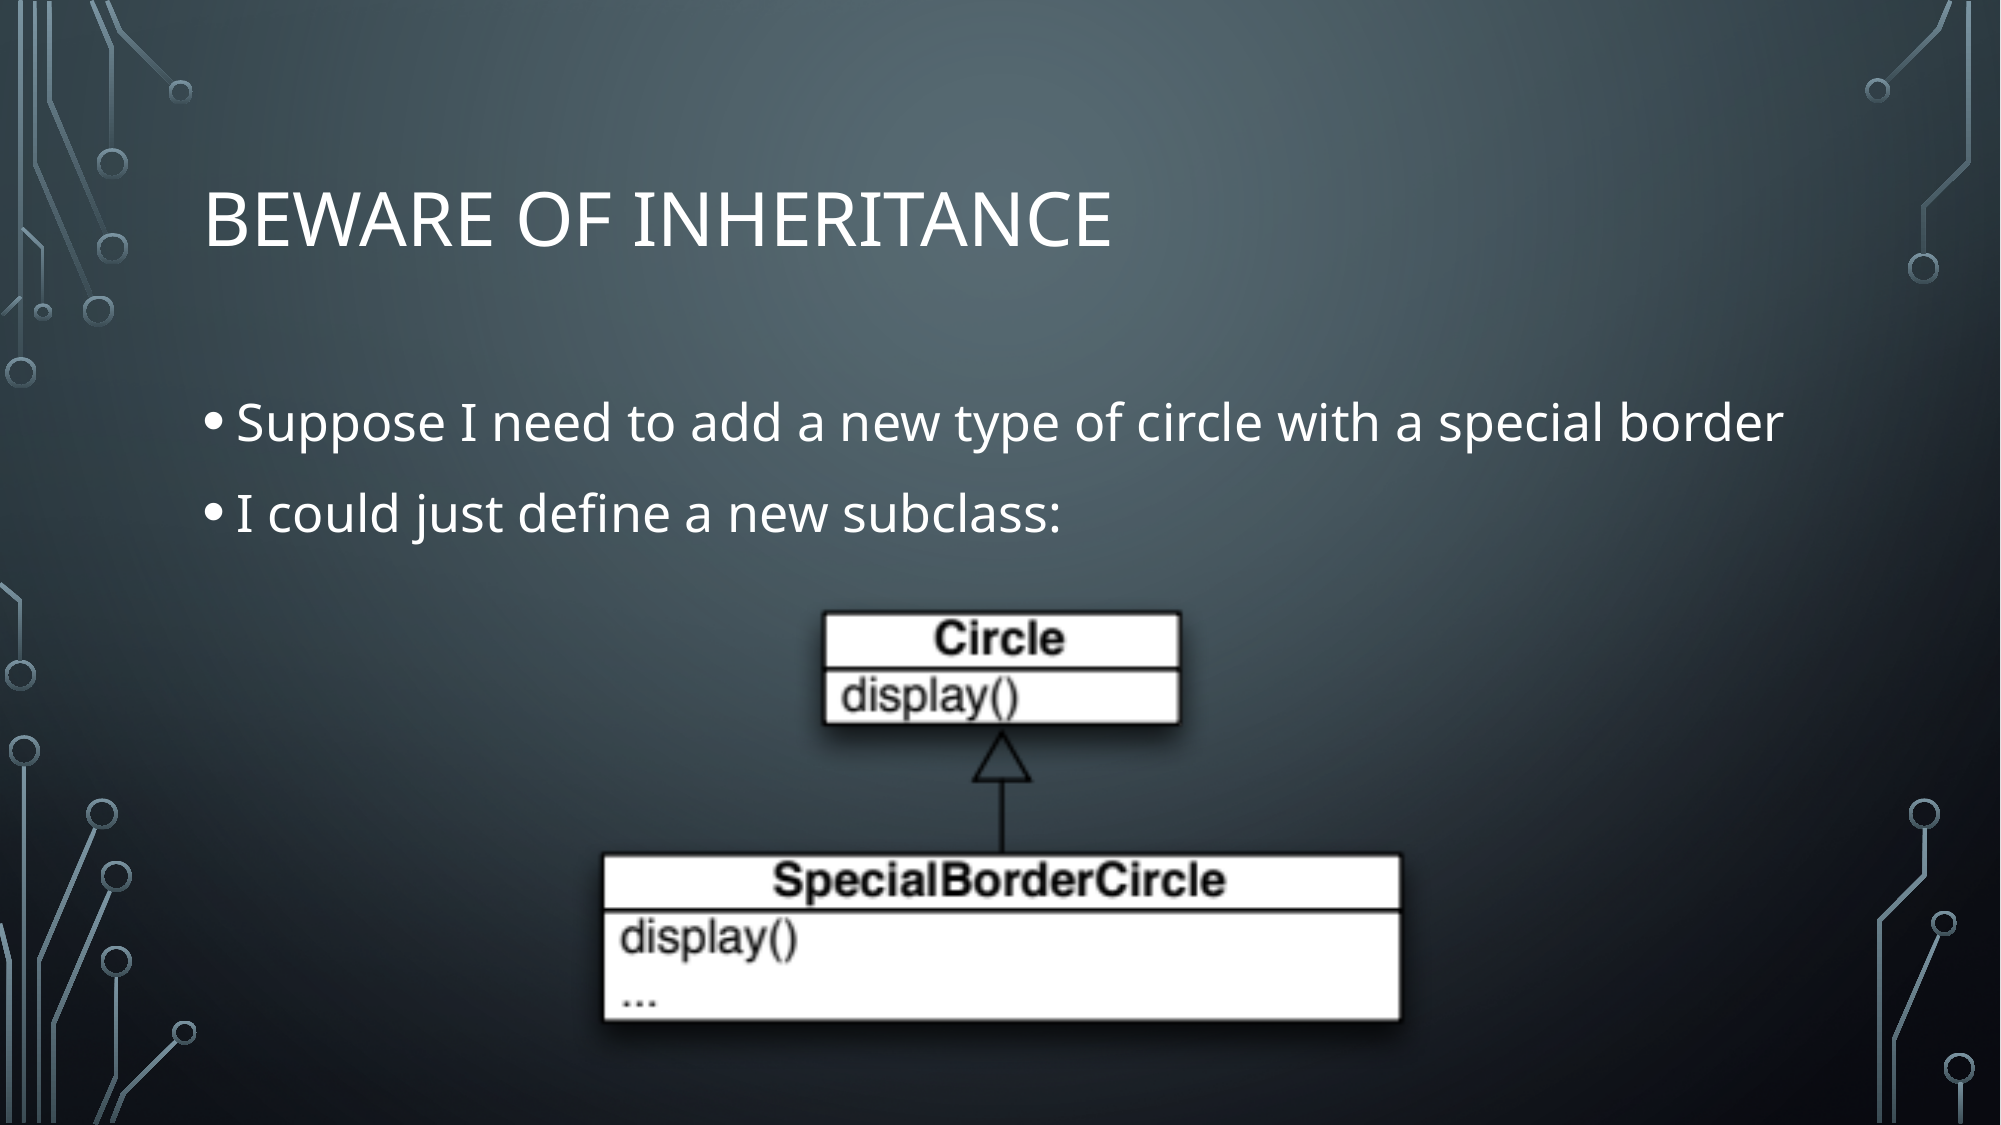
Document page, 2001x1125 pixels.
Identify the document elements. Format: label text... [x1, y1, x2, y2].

title Beware of inheritance [187, 101, 1813, 344]
list Suppose I need to add a new type of circle with a special border I could just define a new subclass: [187, 369, 1813, 626]
picture [557, 584, 1439, 1077]
